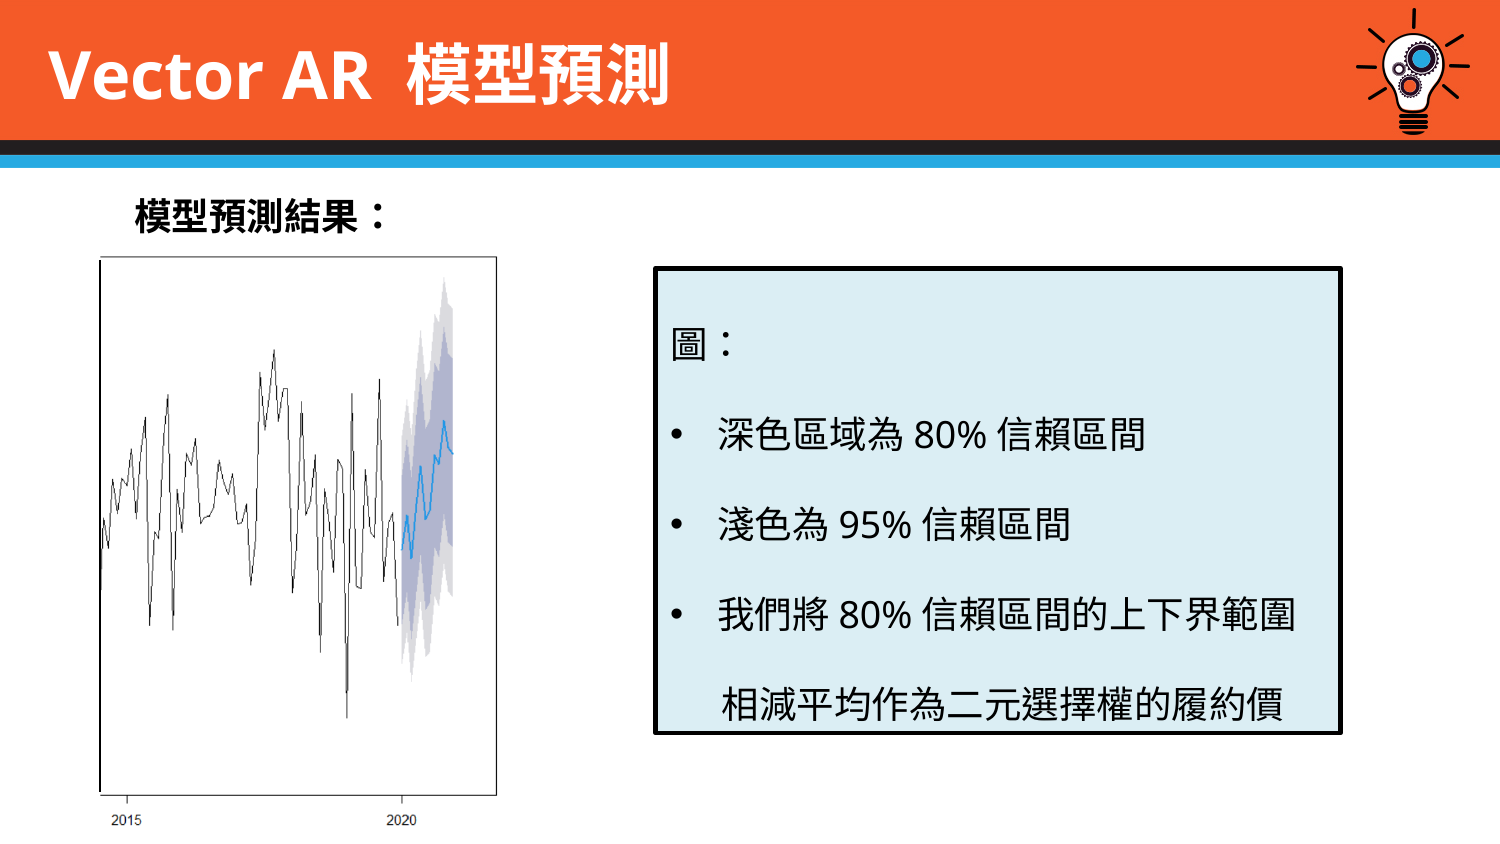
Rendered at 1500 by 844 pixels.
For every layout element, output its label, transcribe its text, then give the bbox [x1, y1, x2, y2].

title Vector AR 模型預測 [34, 0, 1468, 146]
text_box 模型預測結果： [119, 185, 412, 244]
picture [0, 0, 1500, 844]
text_box 圖： 深色區域為80%信賴區間 淺色為95%信賴區間 我們將80%信賴區間的上下界範圍 相減平均作為二元選擇權的履約價 [655, 268, 1341, 733]
